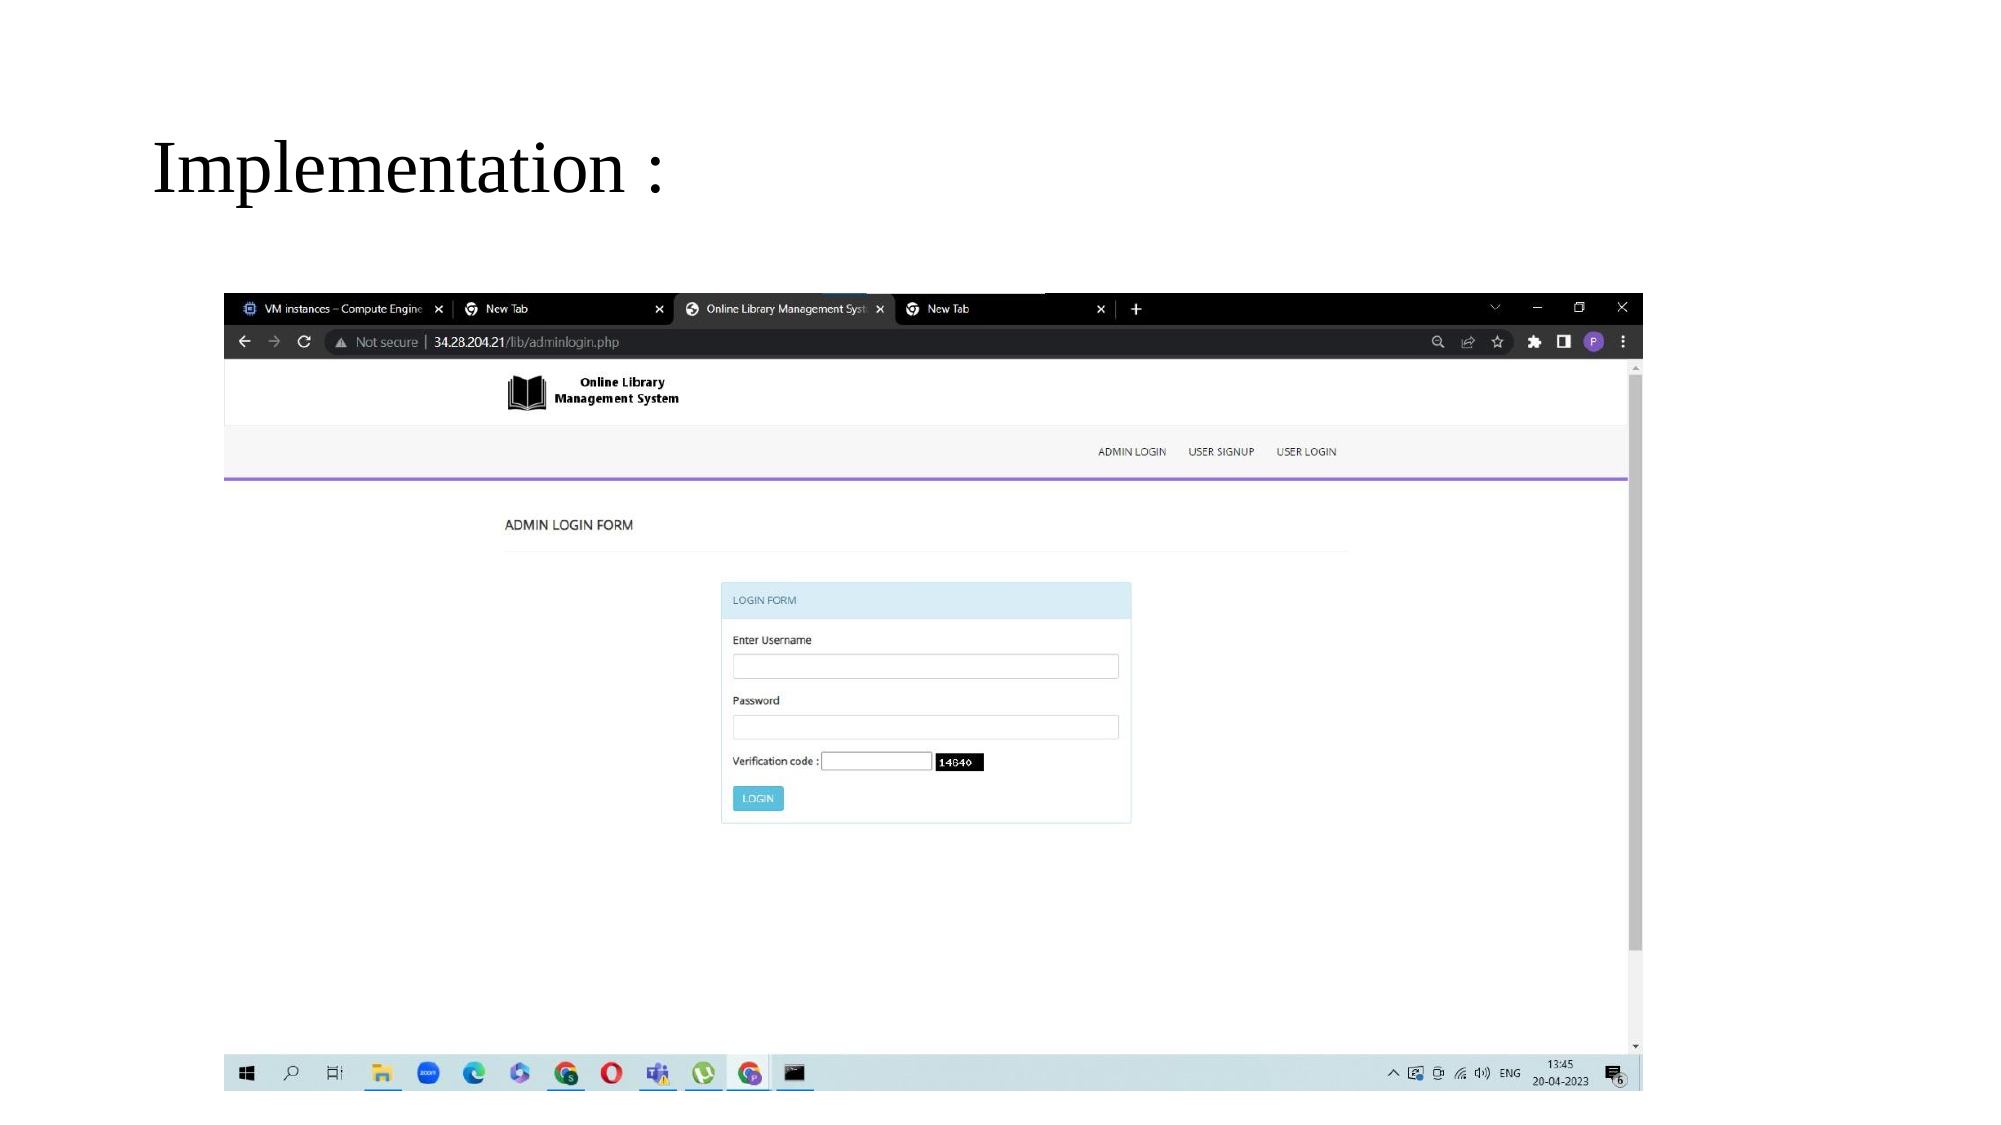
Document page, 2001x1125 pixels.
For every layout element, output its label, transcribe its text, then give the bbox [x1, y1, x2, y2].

title Implementation : [137, 59, 1863, 278]
picture [224, 293, 1643, 1092]
